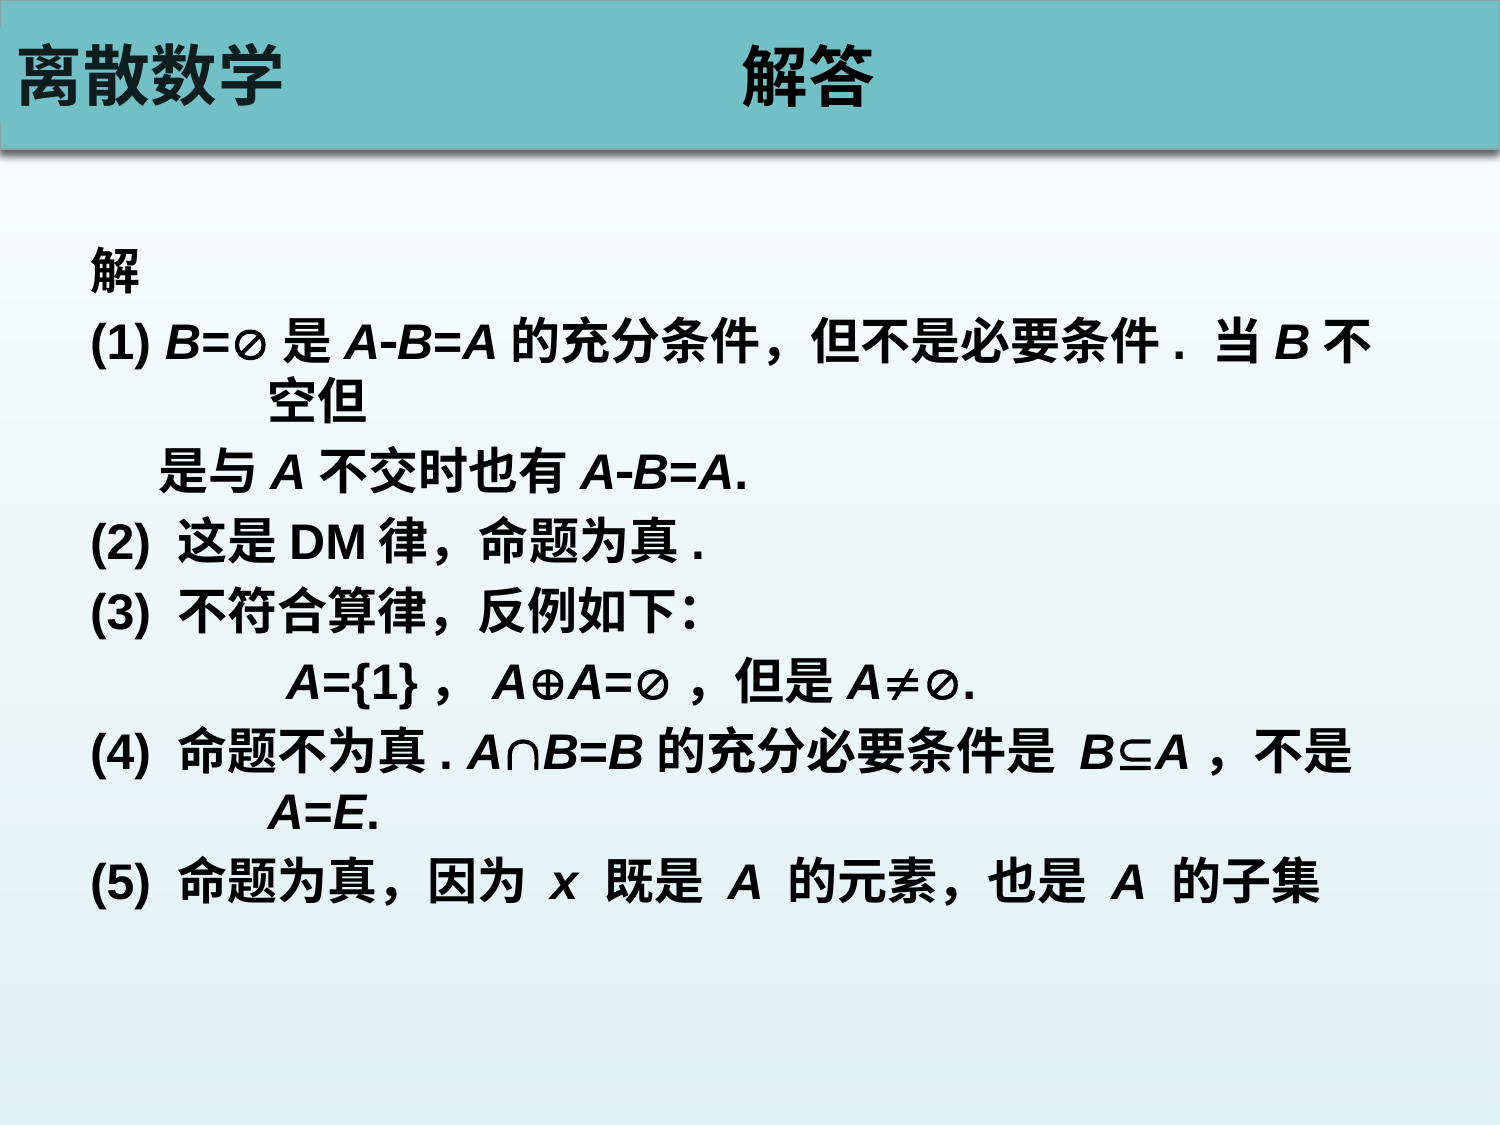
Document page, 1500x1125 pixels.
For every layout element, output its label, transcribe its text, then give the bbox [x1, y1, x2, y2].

title 解答 [306, 40, 1311, 109]
list 解 (1) B=是AB=A的充分条件，但不是必要条件. 当B不空但 是与A不交时也有AB=A. (2) 这是DM律，命题为真. (3) 不符合算律，反例如下： A={1}，AA=，但是A. (4) 命题不为真. AB=B的充分必要条件是 BA，不是A=E. (5) 命题为真，因为 x 既是 A 的元素，也是 A 的子集 [75, 231, 1425, 975]
